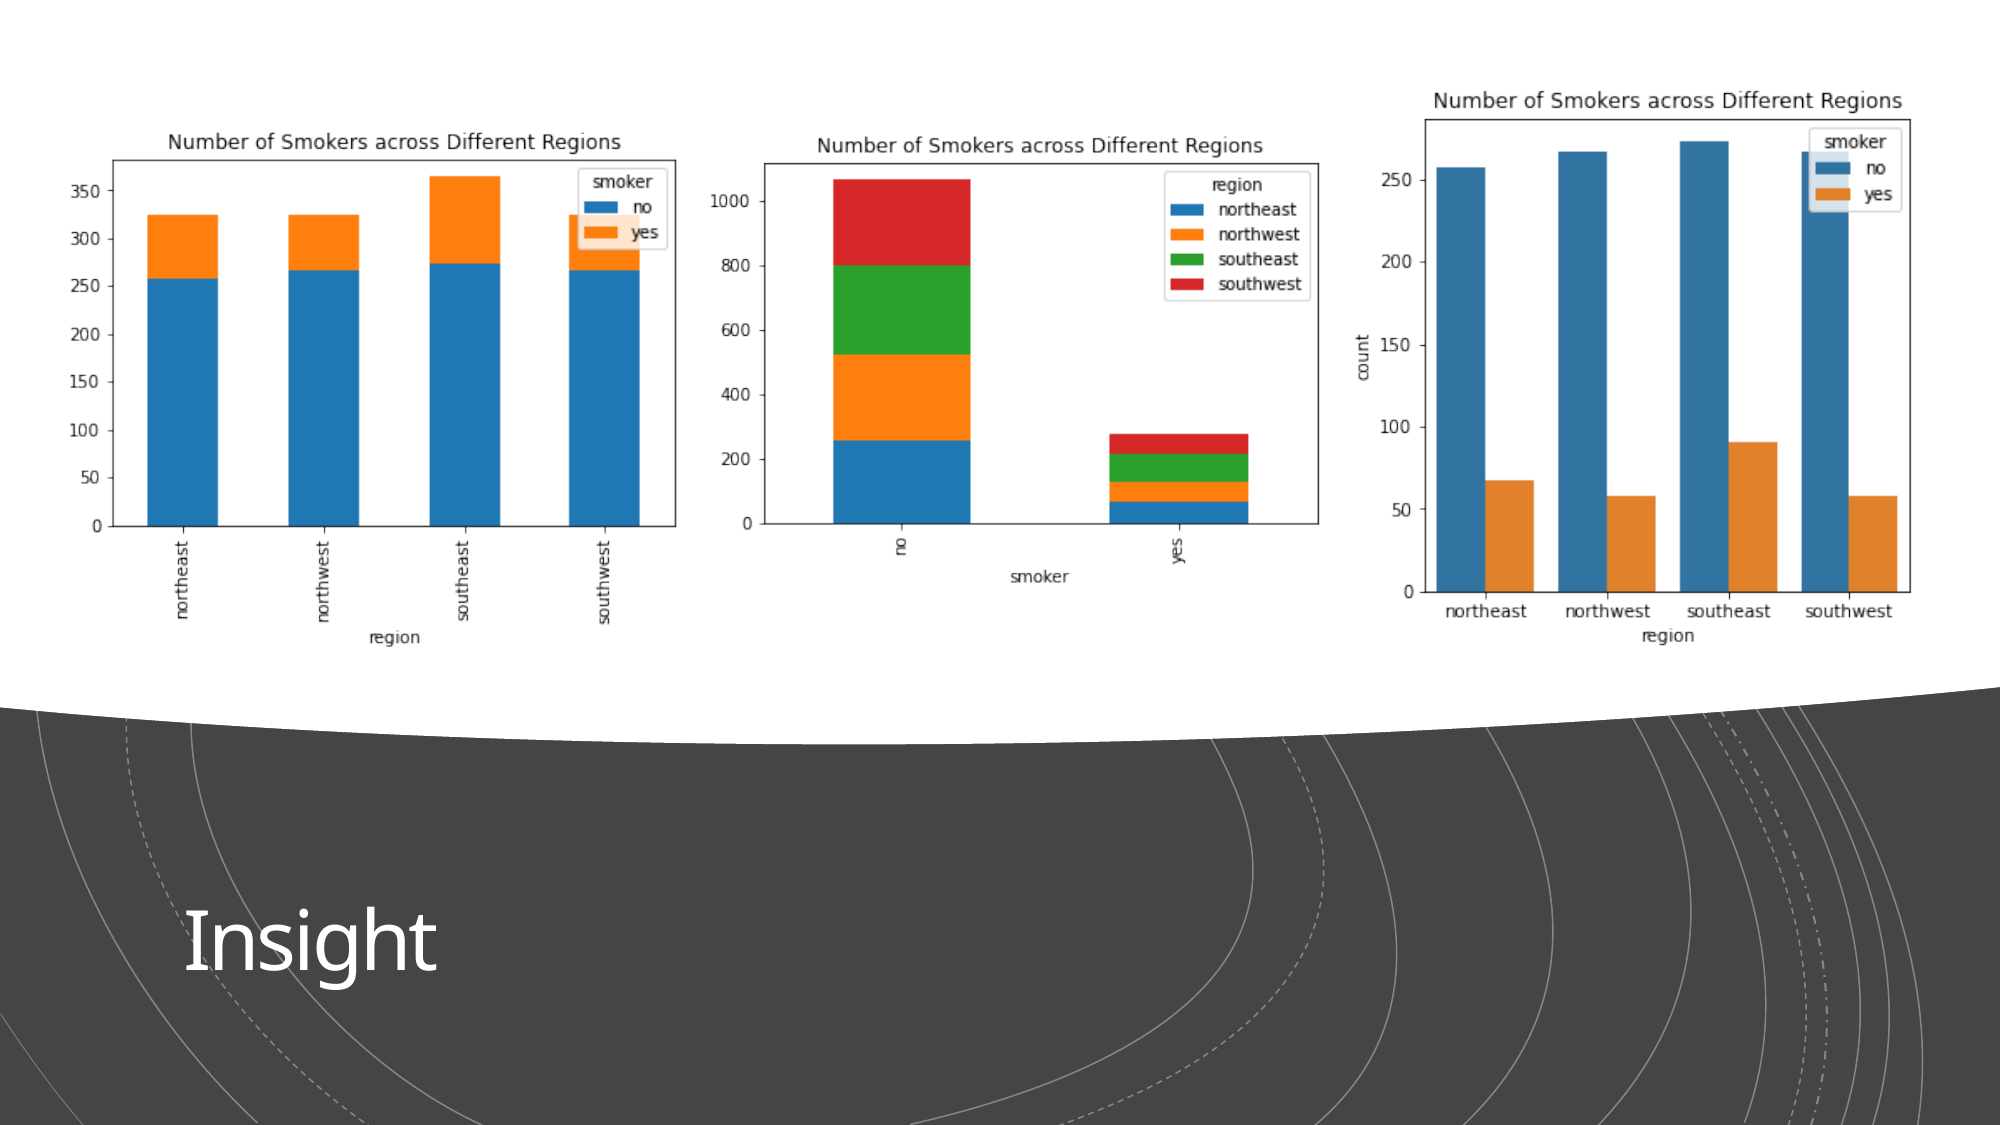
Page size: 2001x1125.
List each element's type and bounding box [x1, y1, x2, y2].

picture [57, 121, 687, 659]
text_box [0, 0, 2000, 1125]
picture [1342, 79, 1922, 658]
picture [698, 125, 1328, 598]
